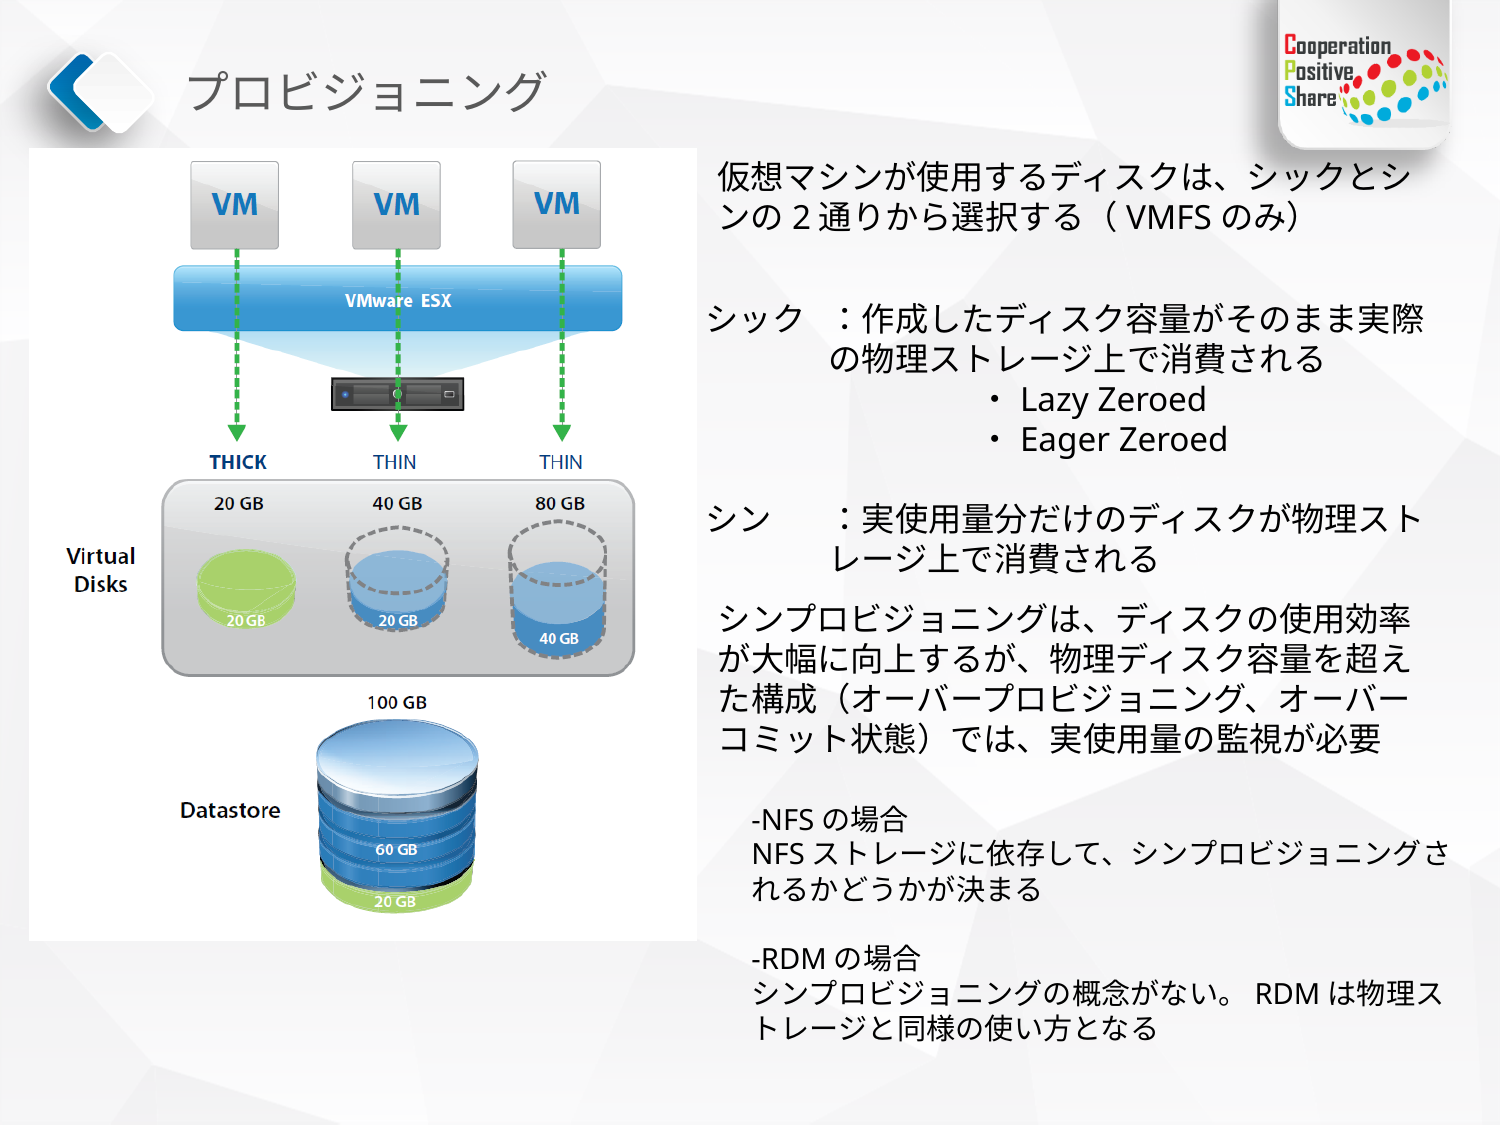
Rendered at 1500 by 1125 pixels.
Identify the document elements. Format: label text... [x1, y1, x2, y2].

picture [0, 0, 1500, 1125]
text_box 仮想マシンが使用するディスクは、シックとシンの2通りから選択する（VMFSのみ） [702, 148, 1459, 244]
text_box シック ：作成したディスク容量がそのまま実際の物理ストレージ上で消費される ・Lazy Zeroed ・Eager Zeroed シン ：実使用量分だけのディスクが物理ストレージ上で消費される [701, 290, 1441, 585]
title プロビジョニング [172, 58, 1140, 131]
text_box -NFSの場合 NFSストレージに依存して、シンプロビジョニングされるかどうかが決まる -RDMの場合 シンプロビジョニングの概念がない。RDMは物理ストレージと同様の使い方となる [736, 793, 1481, 1053]
text_box シンプロビジョニングは、ディスクの使用効率が大幅に向上するが、物理ディスク容量を超えた構成（オーバープロビジョニング、オーバーコミット状態）では、実使用量の監視が必要 [702, 591, 1459, 766]
